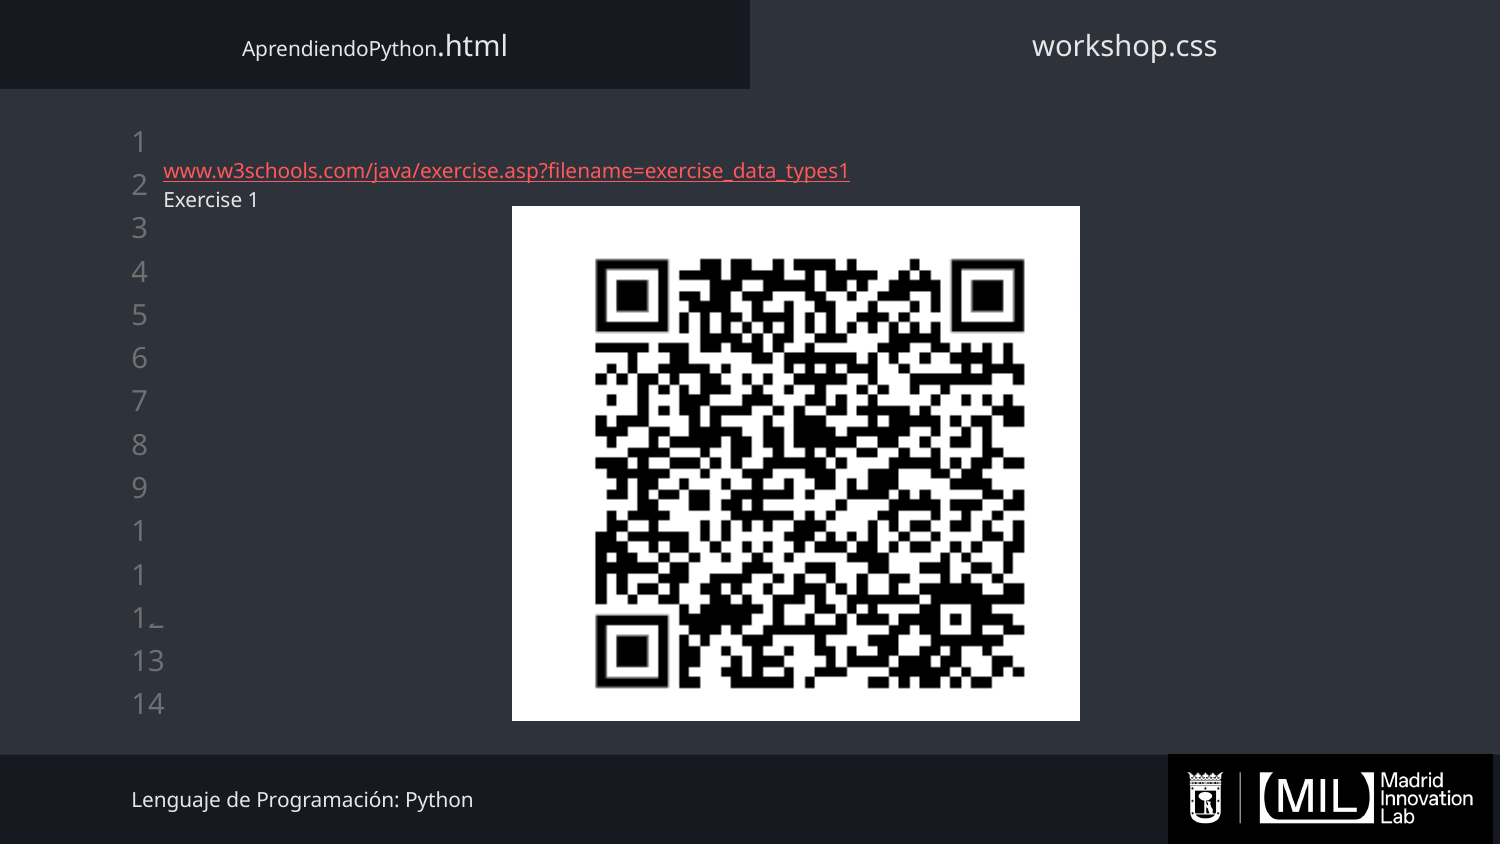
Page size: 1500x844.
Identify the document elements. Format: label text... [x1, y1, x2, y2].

picture [1167, 754, 1494, 844]
picture [512, 206, 1080, 721]
subtitle AprendiendoPython.html [0, 15, 750, 74]
list www.w3schools.com/java/exercise.asp?filename=exercise_data_types1 Exercise 1 [148, 95, 1292, 624]
subtitle workshop.css [750, 15, 1500, 74]
subtitle Lenguaje de Programación: Python [116, 770, 915, 829]
